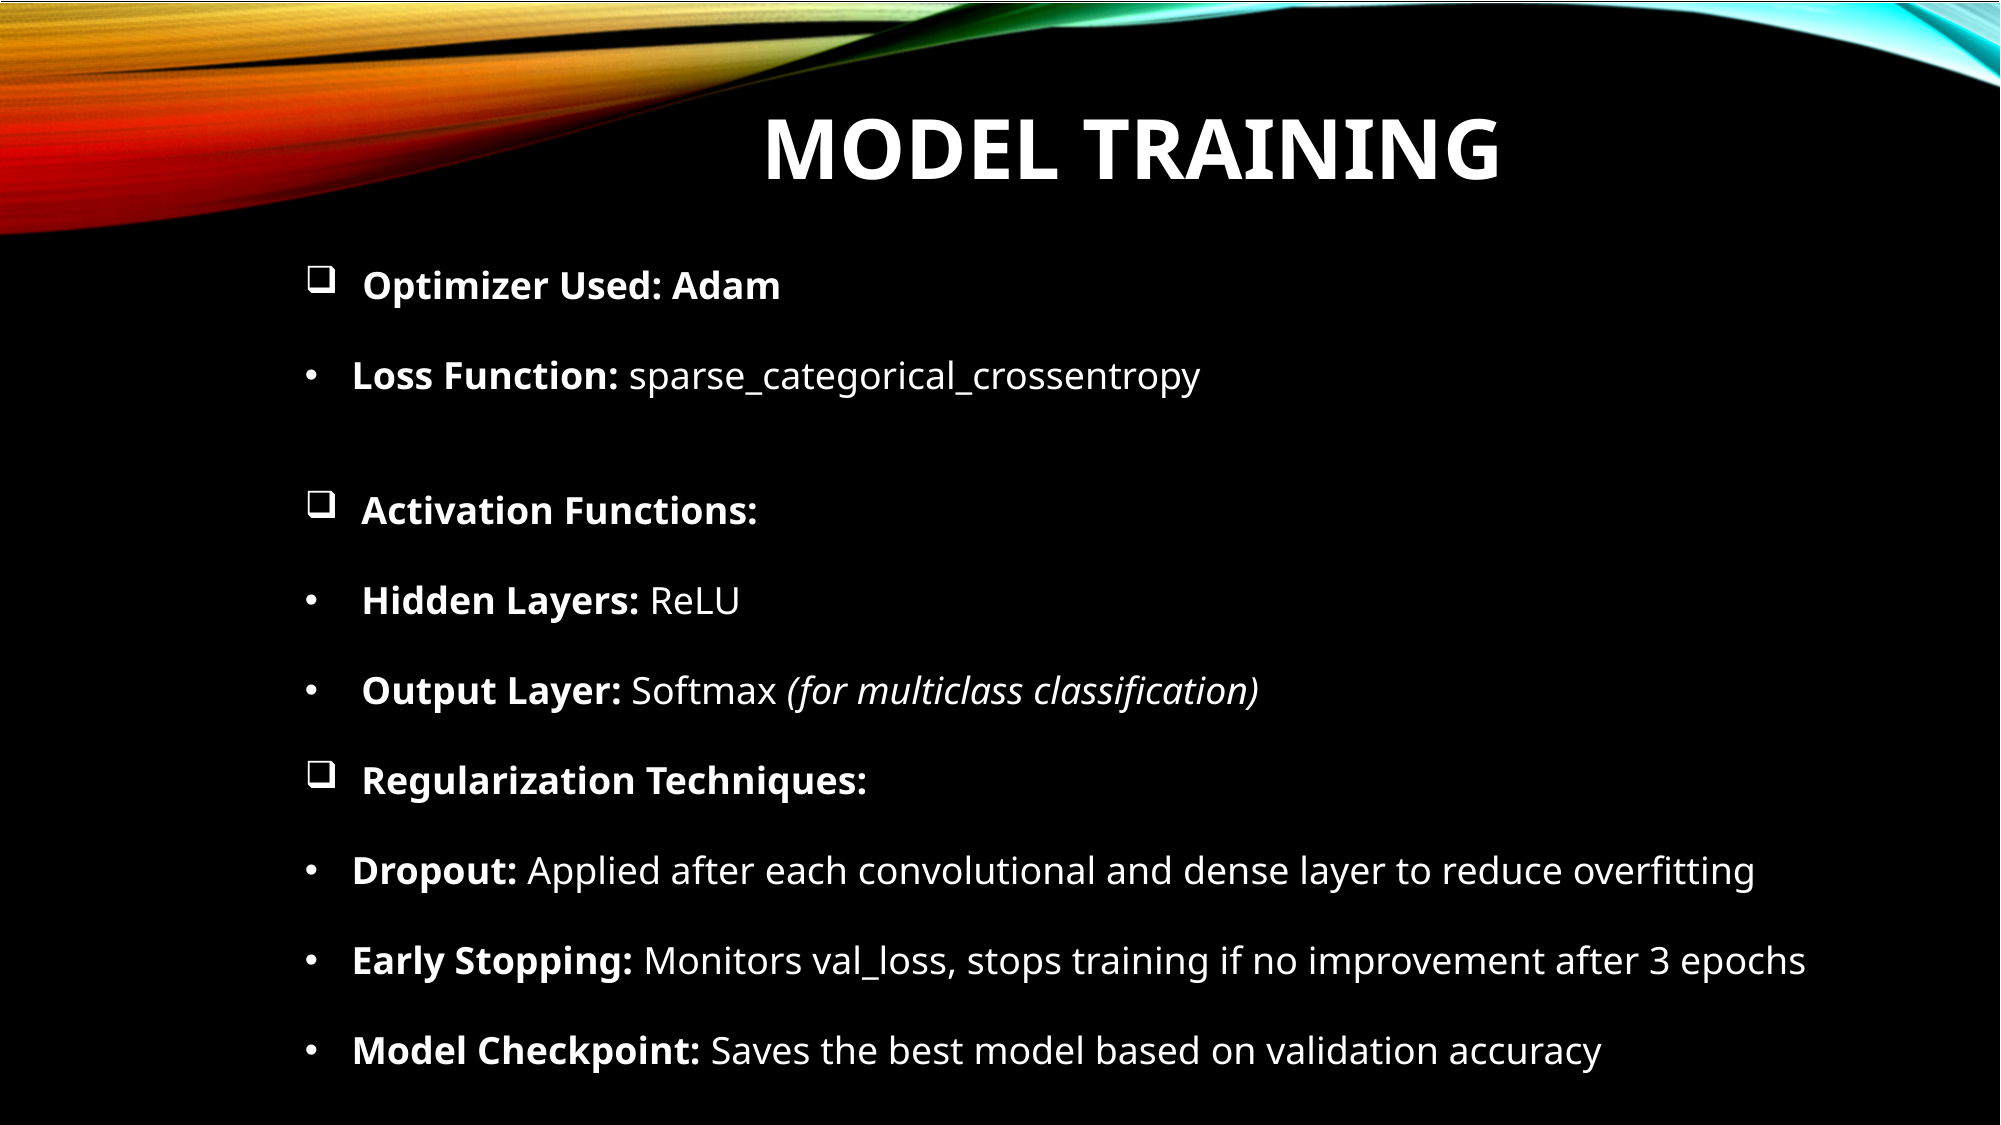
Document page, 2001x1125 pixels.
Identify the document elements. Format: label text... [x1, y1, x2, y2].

picture [0, 78, 2000, 237]
list Optimizer Used: Adam Loss Function: sparse_categorical_crossentropy Activation Functions: Hidden Layers: ReLU Output Layer: Softmax (for multiclass classification) Regularization Techniques: Dropout: Applied after each convolutional and dense layer to reduce overfitting Early Stopping: Monitors val_loss, stops training if no improvement after 3 epochs Model Checkpoint: Saves the best model based on validation accuracy [289, 254, 1910, 1125]
text_box [0, 2, 2000, 78]
title Model Training [0, 100, 1520, 304]
